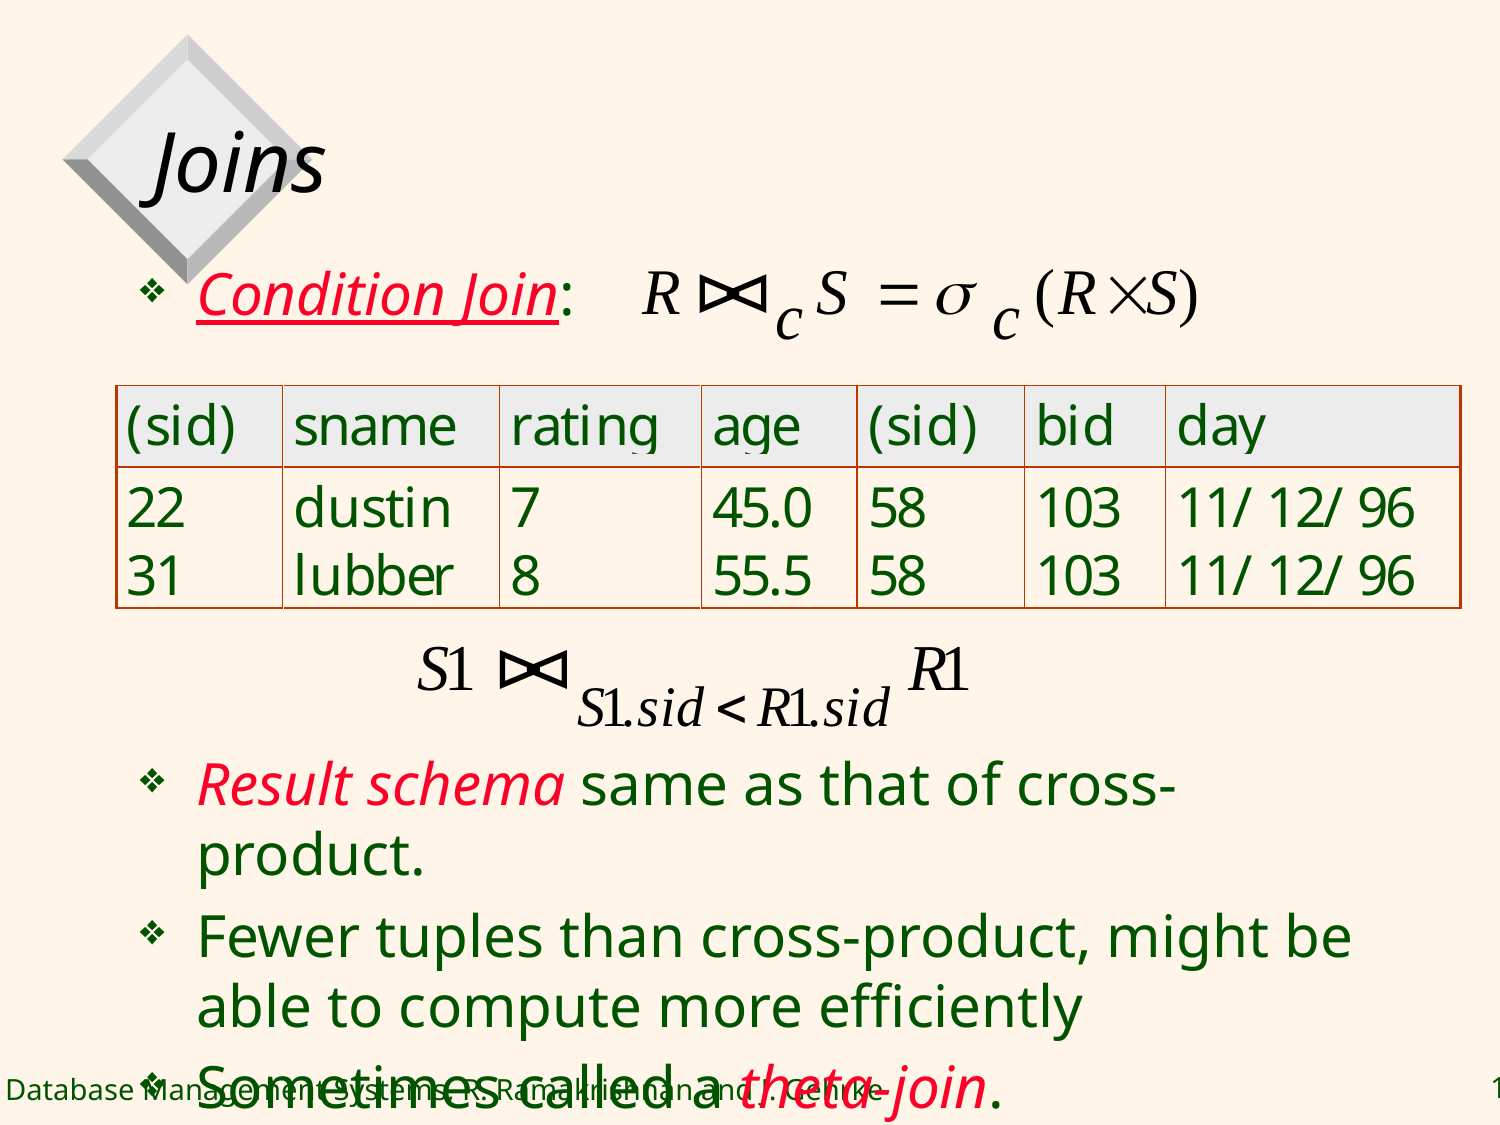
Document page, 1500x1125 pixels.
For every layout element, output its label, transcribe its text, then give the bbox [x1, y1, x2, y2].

text_box [512, 1024, 988, 1100]
text_box [112, 1024, 425, 1100]
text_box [636, 265, 1317, 375]
list Condition Join: Result schema same as that of cross-product. Fewer tuples than cross-product, might be able to compute more efficiently Sometimes called a theta-join. [125, 249, 1400, 383]
list Condition Join: Result schema same as that of cross-product. Fewer tuples than cross-product, might be able to compute more efficiently Sometimes called a theta-join. [125, 654, 1400, 919]
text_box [112, 384, 1469, 645]
title Joins [137, 68, 1413, 250]
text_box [413, 641, 1113, 791]
